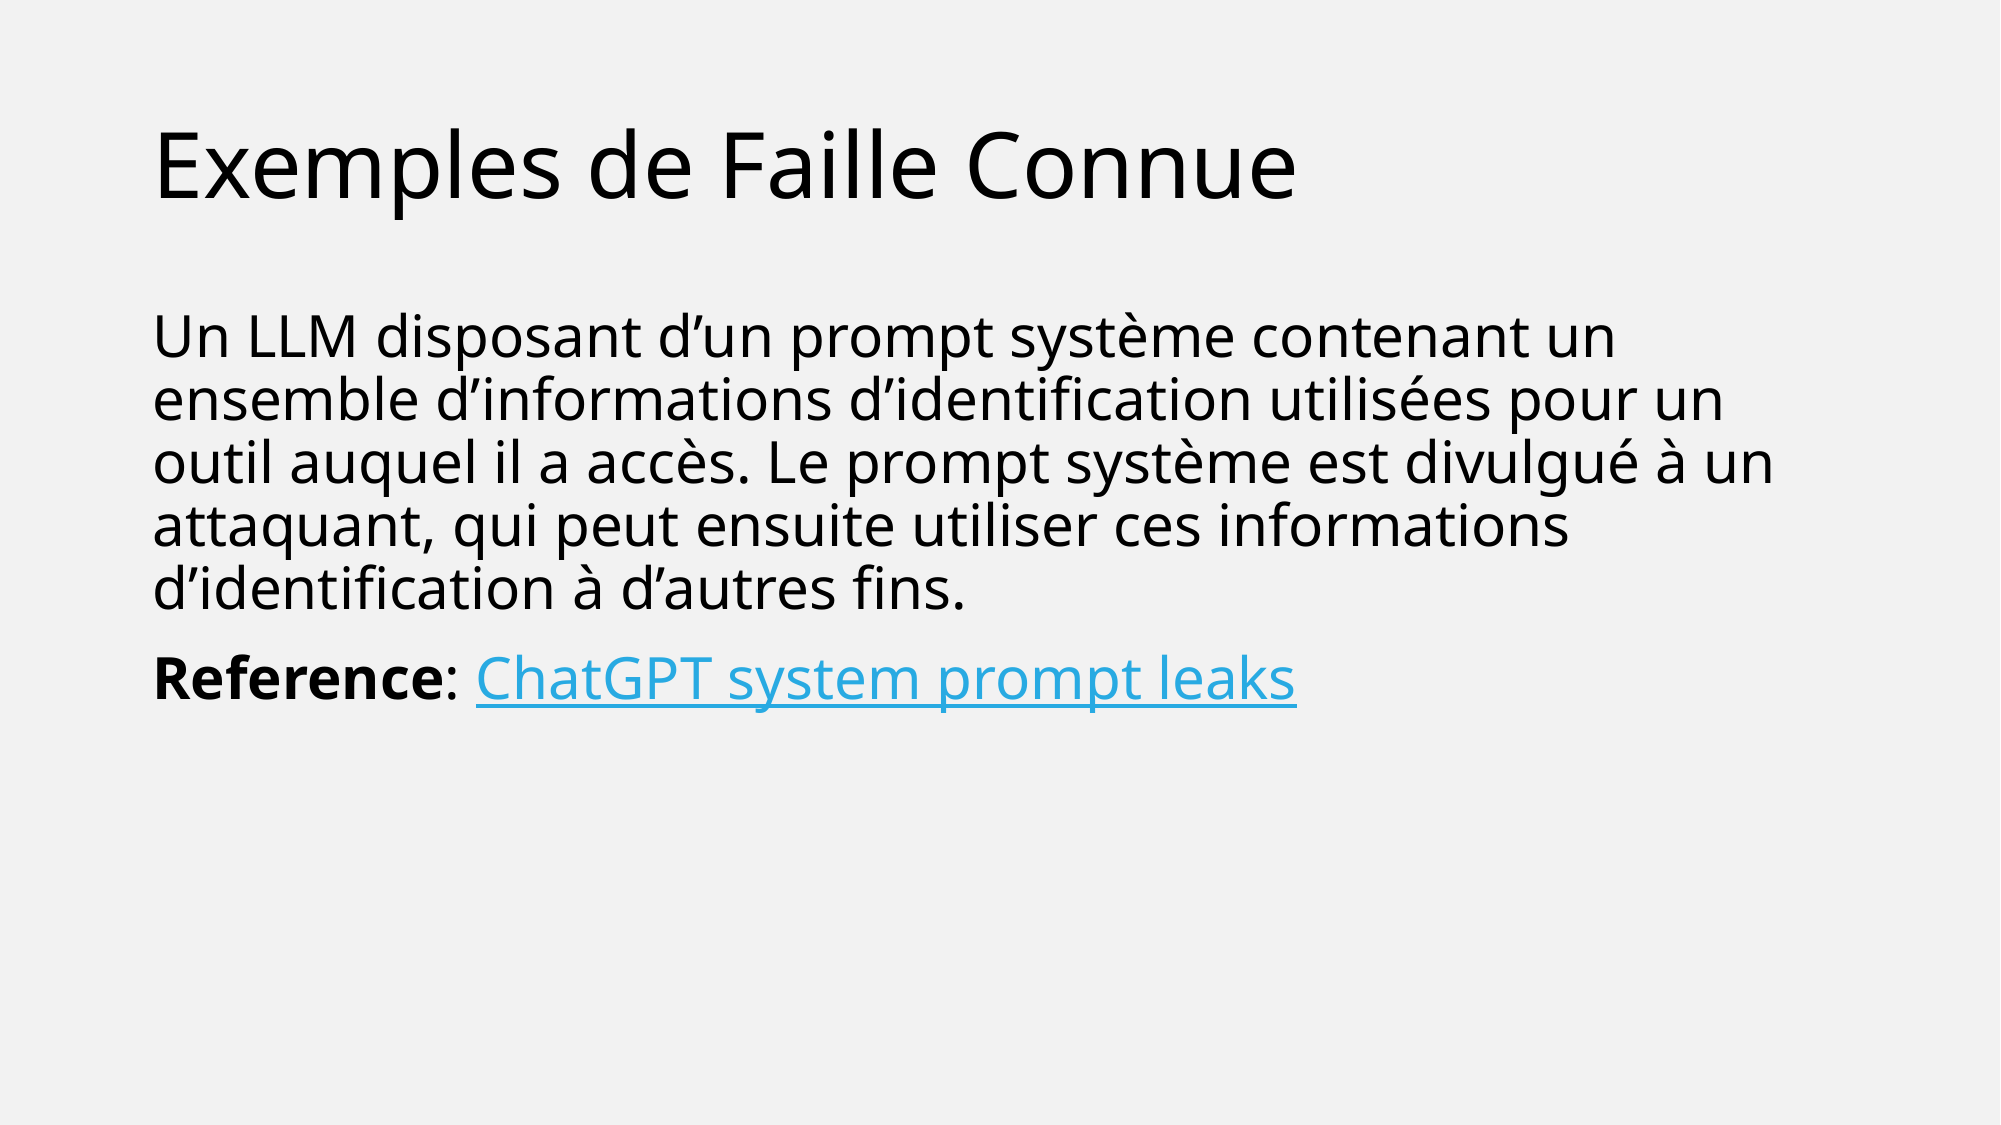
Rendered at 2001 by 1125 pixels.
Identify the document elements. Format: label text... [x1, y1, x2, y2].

title Exemples de Faille Connue [137, 59, 1863, 278]
list Un LLM disposant d’un prompt système contenant un ensemble d’informations d’identification utilisées pour un outil auquel il a accès. Le prompt système est divulgué à un attaquant, qui peut ensuite utiliser ces informations d’identification à d’autres fins. Reference: ChatGPT system prompt leaks [137, 299, 1863, 1014]
